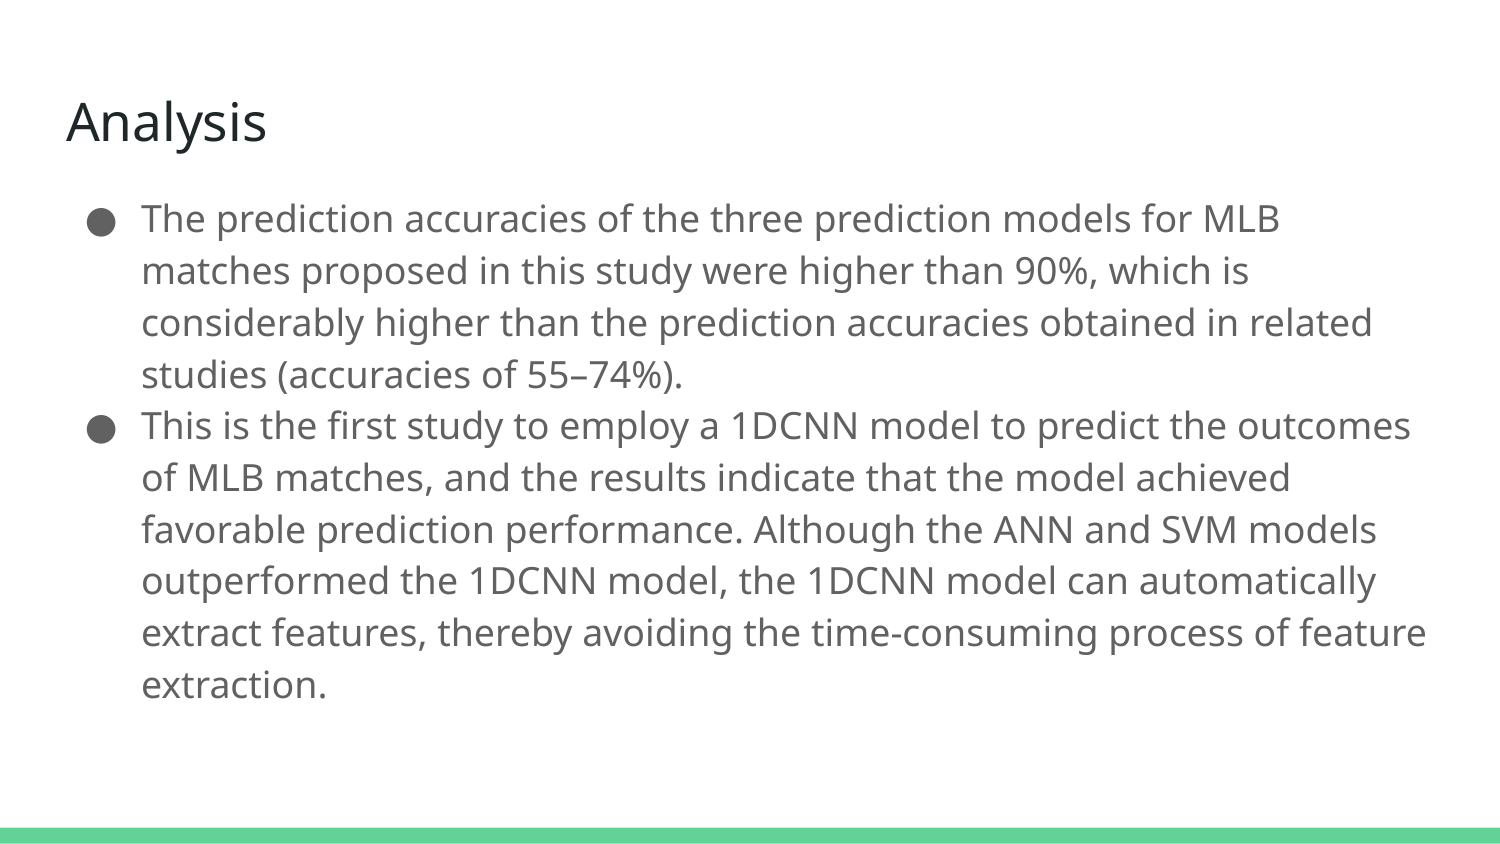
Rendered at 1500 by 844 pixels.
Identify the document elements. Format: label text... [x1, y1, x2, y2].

list The prediction accuracies of the three prediction models for MLB matches proposed in this study were higher than 90%, which is considerably higher than the prediction accuracies obtained in related studies (accuracies of 55–74%). This is the first study to employ a 1DCNN model to predict the outcomes of MLB matches, and the results indicate that the model achieved favorable prediction performance. Although the ANN and SVM models outperformed the 1DCNN model, the 1DCNN model can automatically extract features, thereby avoiding the time-consuming process of feature extraction. [51, 173, 1449, 731]
title Analysis [51, 72, 1449, 167]
